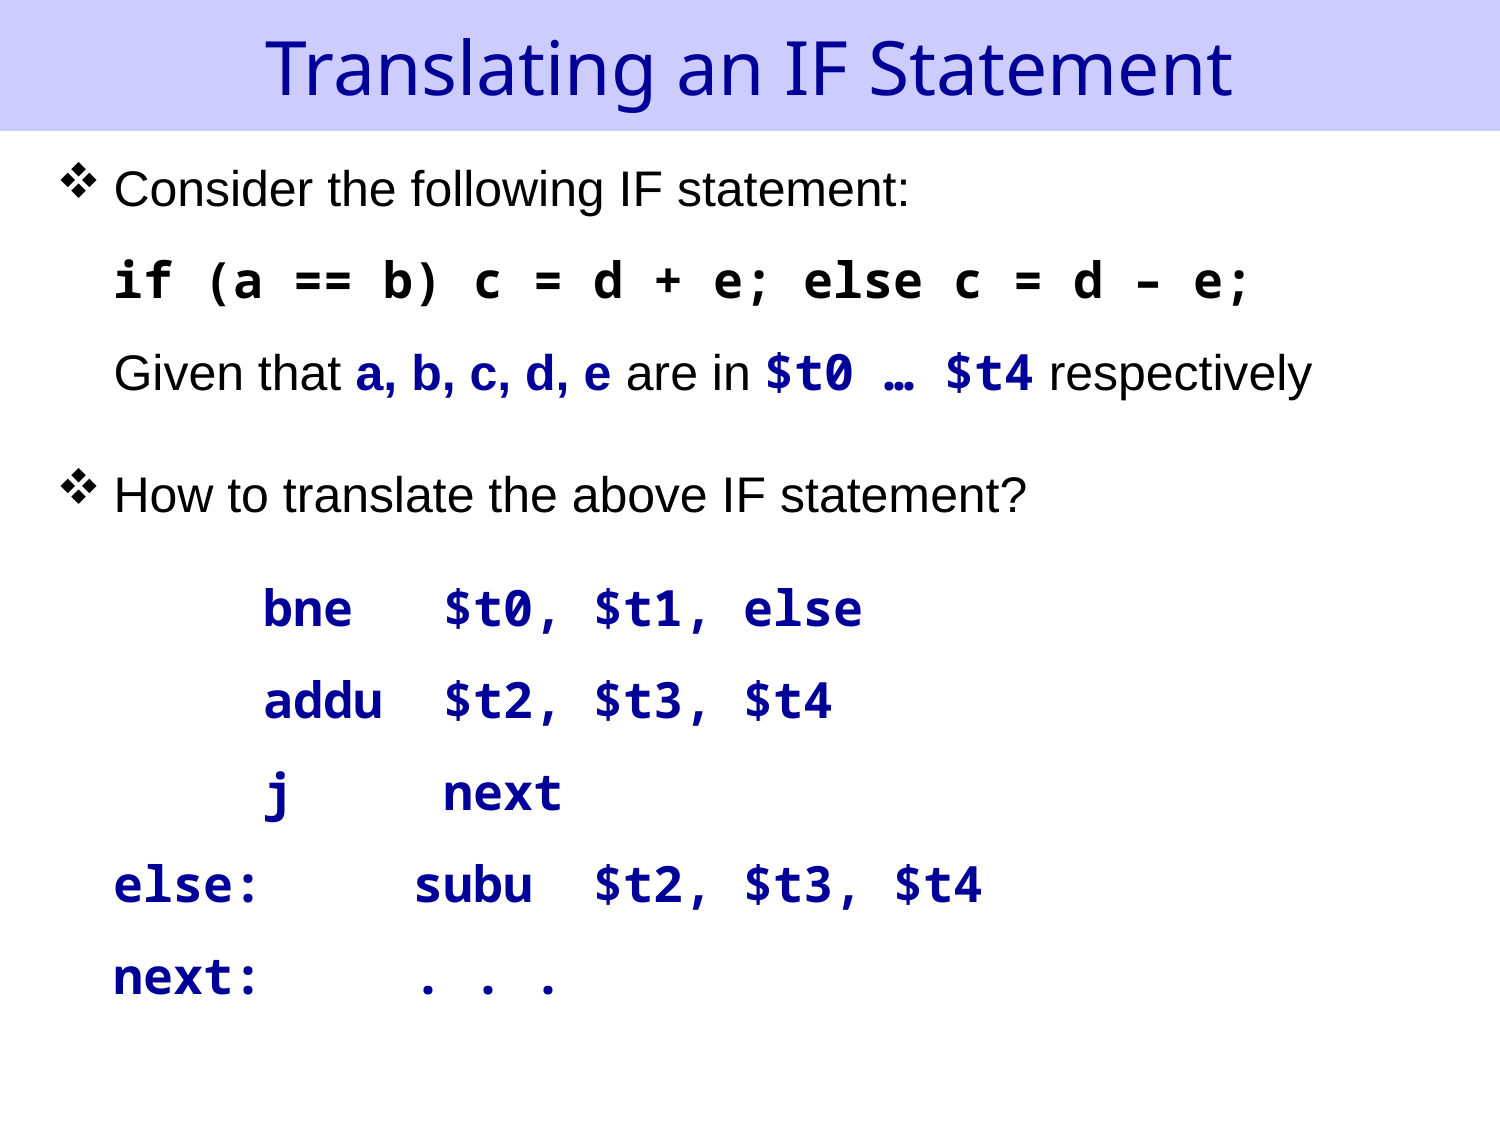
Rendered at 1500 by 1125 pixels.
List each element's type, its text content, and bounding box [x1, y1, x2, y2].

list Consider the following IF statement: if (a == b) c = d + e; else c = d – e; Given that a, b, c, d, e are in $t0 … $t4 respectively How to translate the above IF statement? bne $t0, $t1, else addu $t2, $t3, $t4 j next else: subu $t2, $t3, $t4 next: . . . [41, 137, 1469, 1073]
title Translating an IF Statement [0, 0, 1500, 131]
